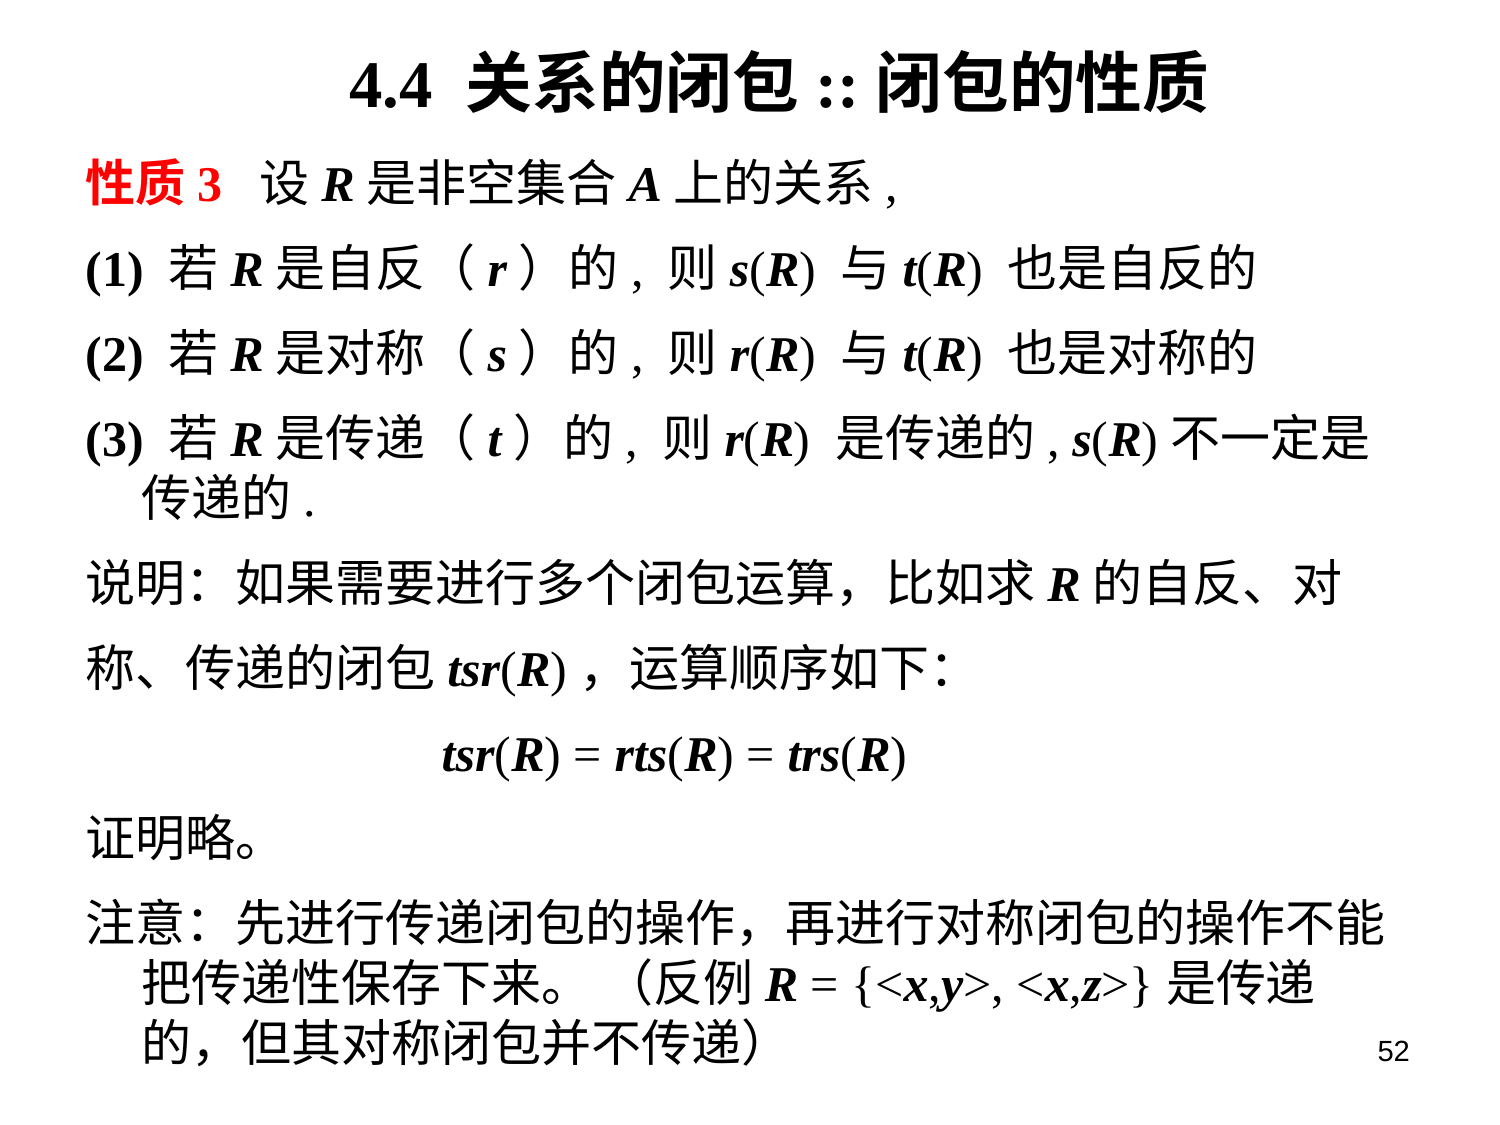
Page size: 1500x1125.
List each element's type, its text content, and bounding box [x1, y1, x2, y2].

title 4.4 关系的闭包::闭包的性质 [105, 46, 1454, 116]
list 性质3 设R是非空集合A上的关系, (1) 若R是自反（r）的, 则s(R) 与t(R) 也是自反的 (2) 若R是对称（s）的, 则r(R) 与t(R) 也是对称的 (3) 若R是传递（t）的, 则r(R) 是传递的, s(R)不一定是传递的. 说明：如果需要进行多个闭包运算，比如求R的自反、对 称、传递的闭包tsr(R)，运算顺序如下： tsr(R) = rts(R) = trs(R) 证明略。 注意：先进行传递闭包的操作，再进行对称闭包的操作不能把传递性保存下来。 （反例R = {<x,y>, <x,z>}是传递的，但其对称闭包并不传递） [70, 143, 1421, 1059]
slide_number 52 [1074, 1024, 1426, 1103]
